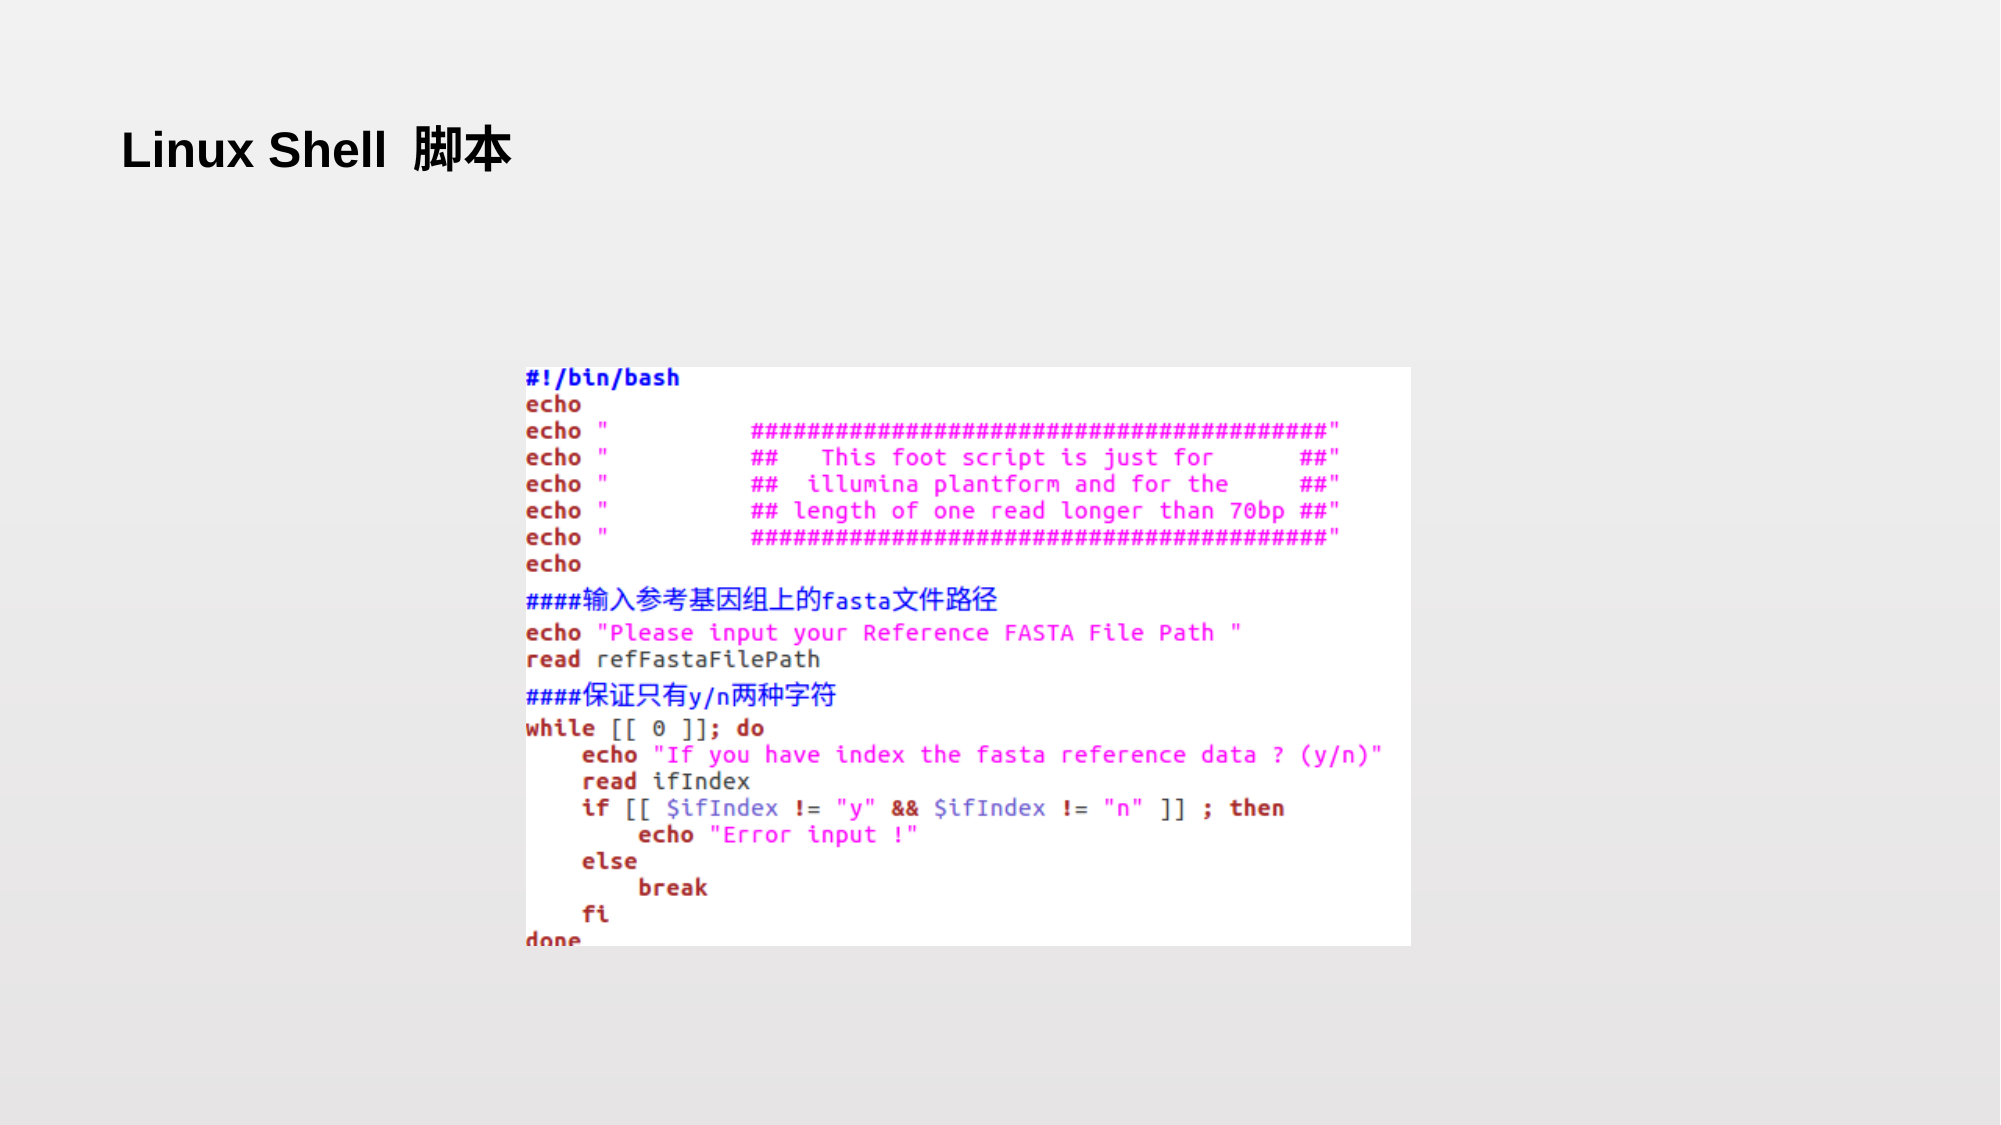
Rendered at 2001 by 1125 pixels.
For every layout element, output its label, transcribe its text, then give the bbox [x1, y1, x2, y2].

title Linux Shell 脚本 [106, 42, 1832, 260]
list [526, 367, 1411, 946]
